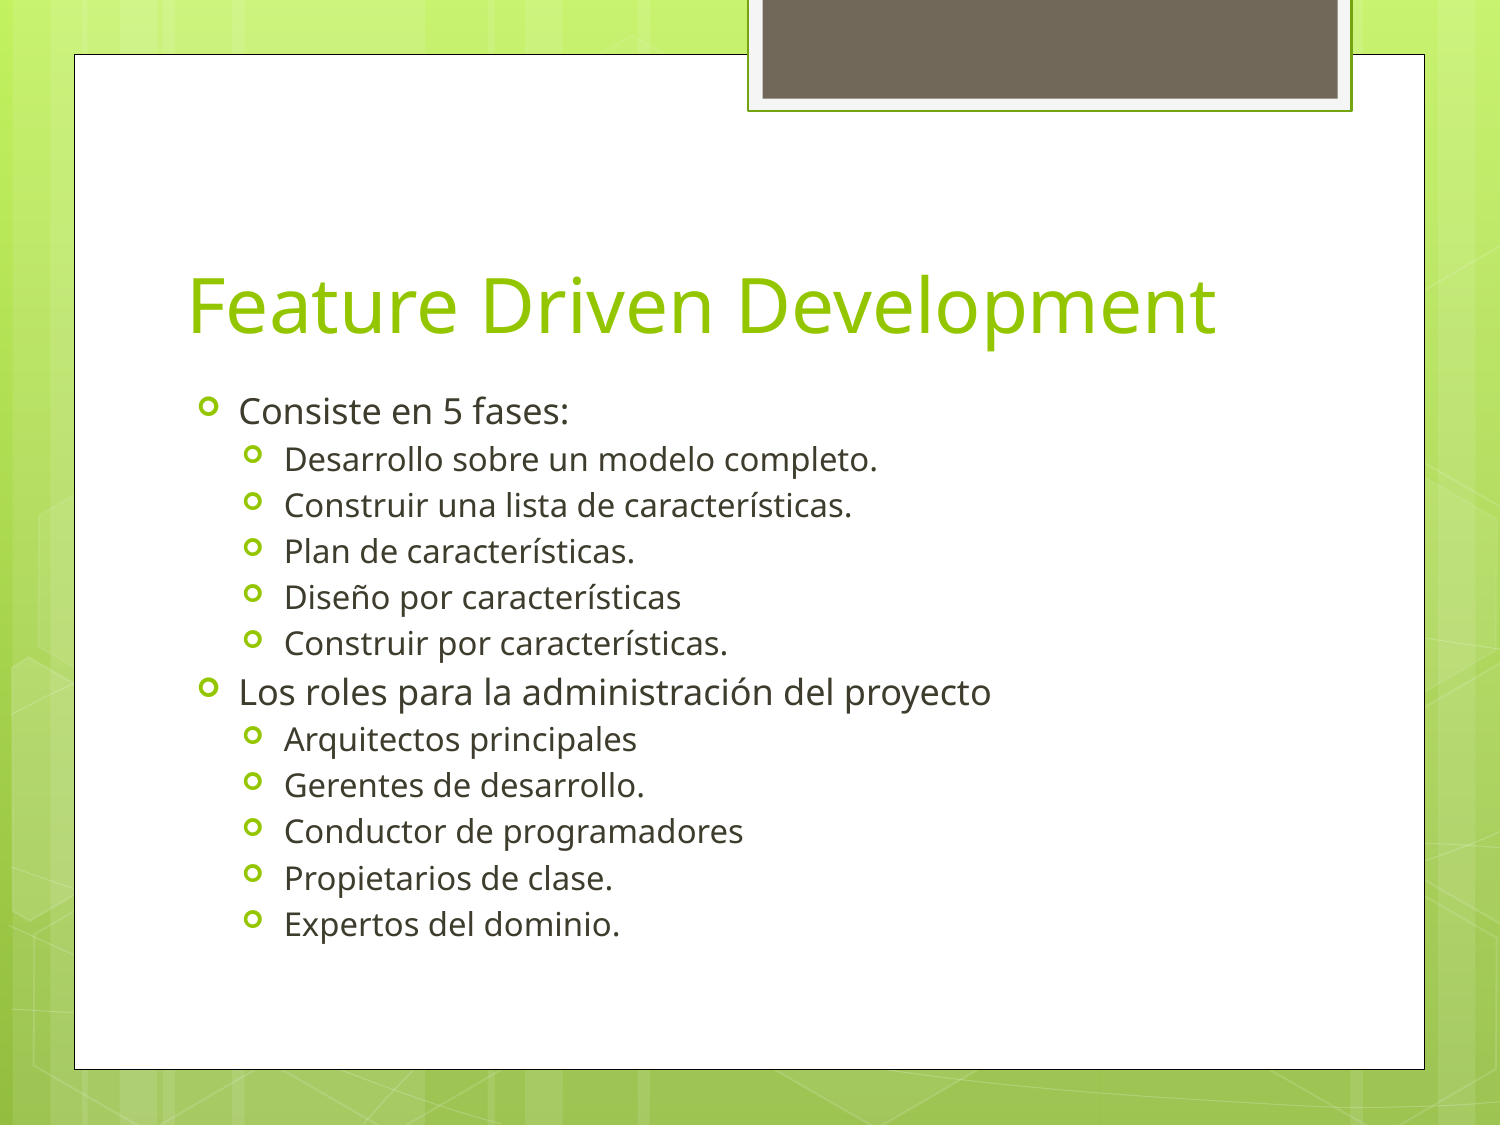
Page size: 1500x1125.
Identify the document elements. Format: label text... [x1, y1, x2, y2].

list Consiste en 5 fases: Desarrollo sobre un modelo completo. Construir una lista de características. Plan de características. Diseño por características Construir por características. Los roles para la administración del proyecto Arquitectos principales Gerentes de desarrollo. Conductor de programadores Propietarios de clase. Expertos del dominio. [171, 381, 1283, 957]
title Feature Driven Development [171, 168, 1324, 357]
